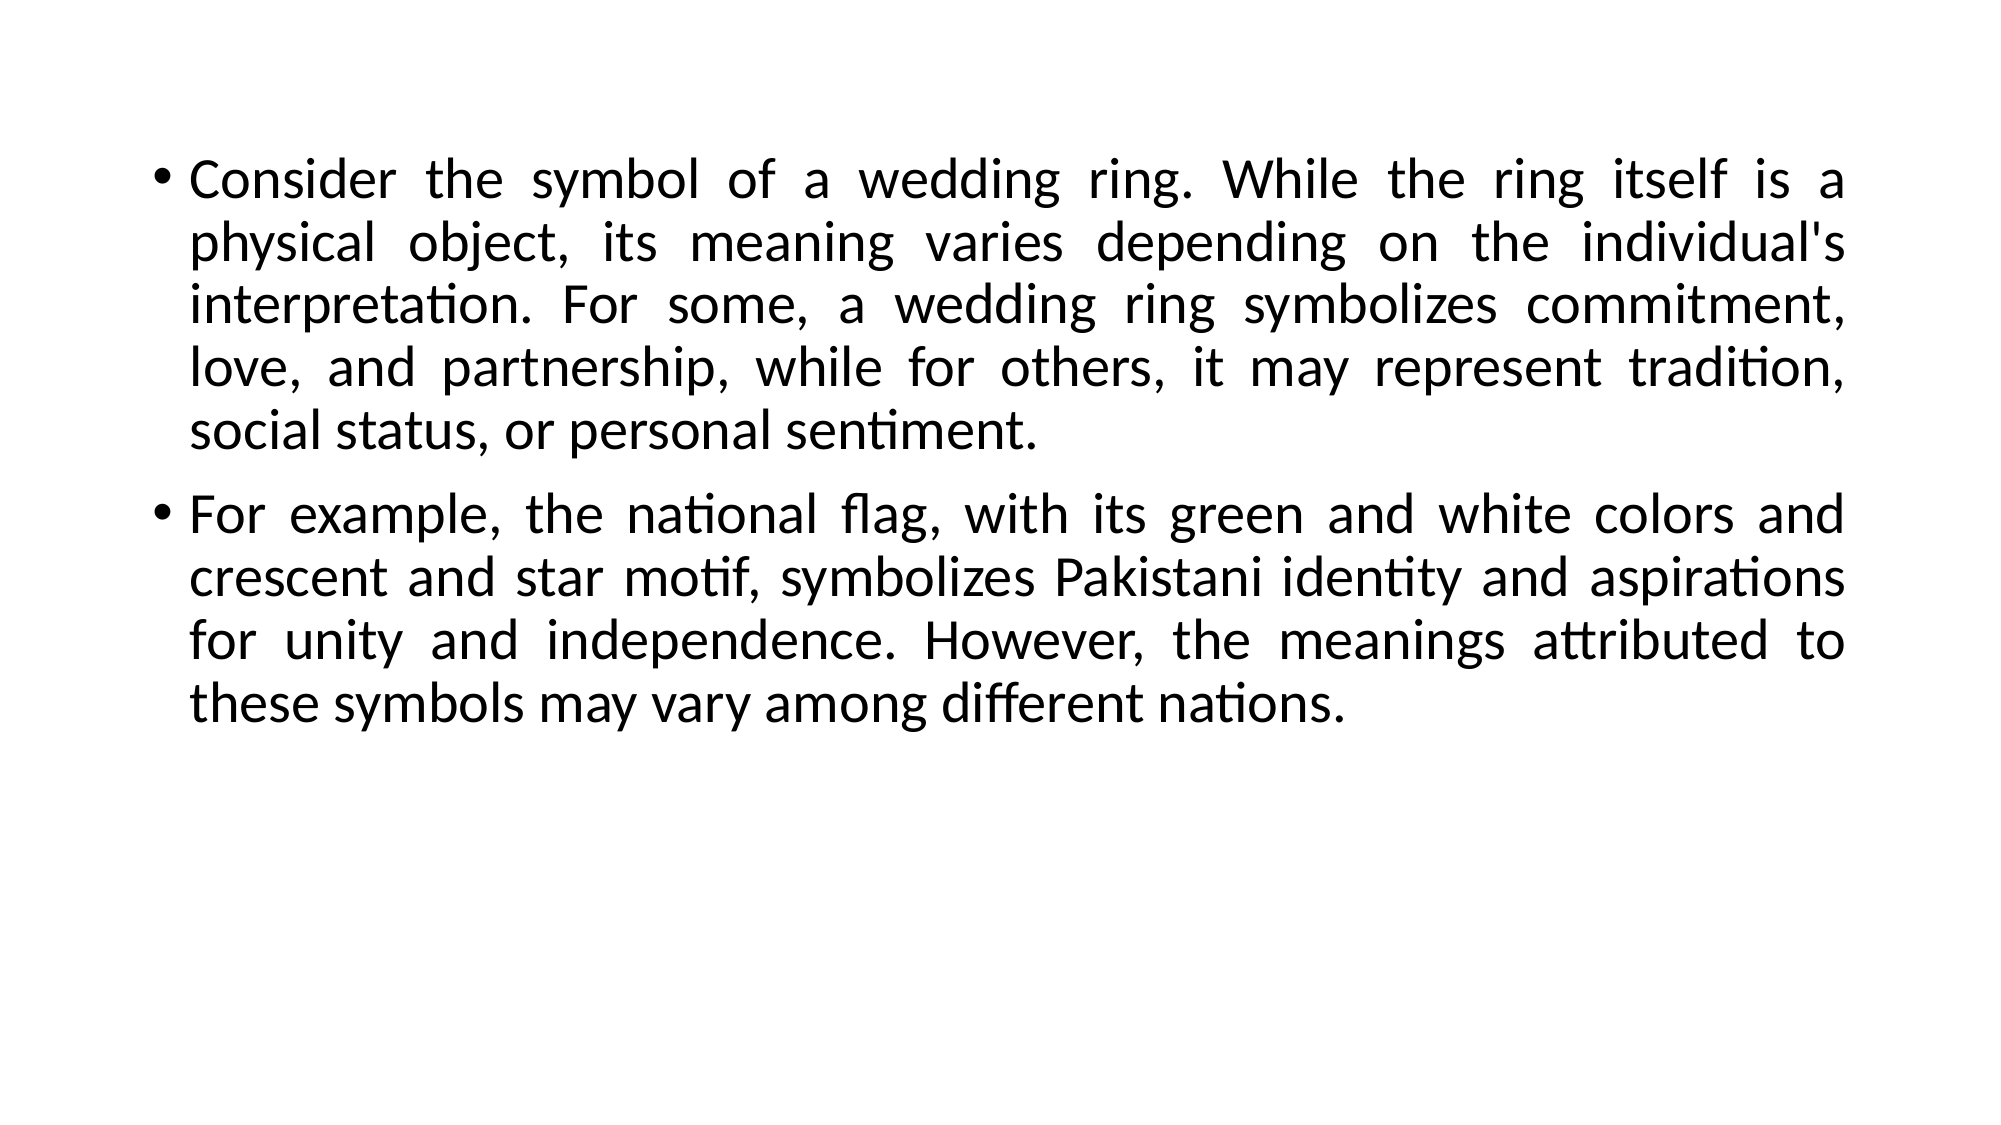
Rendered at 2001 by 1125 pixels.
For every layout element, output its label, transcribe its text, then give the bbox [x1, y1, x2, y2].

list Consider the symbol of a wedding ring. While the ring itself is a physical object, its meaning varies depending on the individual's interpretation. For some, a wedding ring symbolizes commitment, love, and partnership, while for others, it may represent tradition, social status, or personal sentiment. For example, the national flag, with its green and white colors and crescent and star motif, symbolizes Pakistani identity and aspirations for unity and independence. However, the meanings attributed to these symbols may vary among different nations. [137, 140, 1863, 993]
